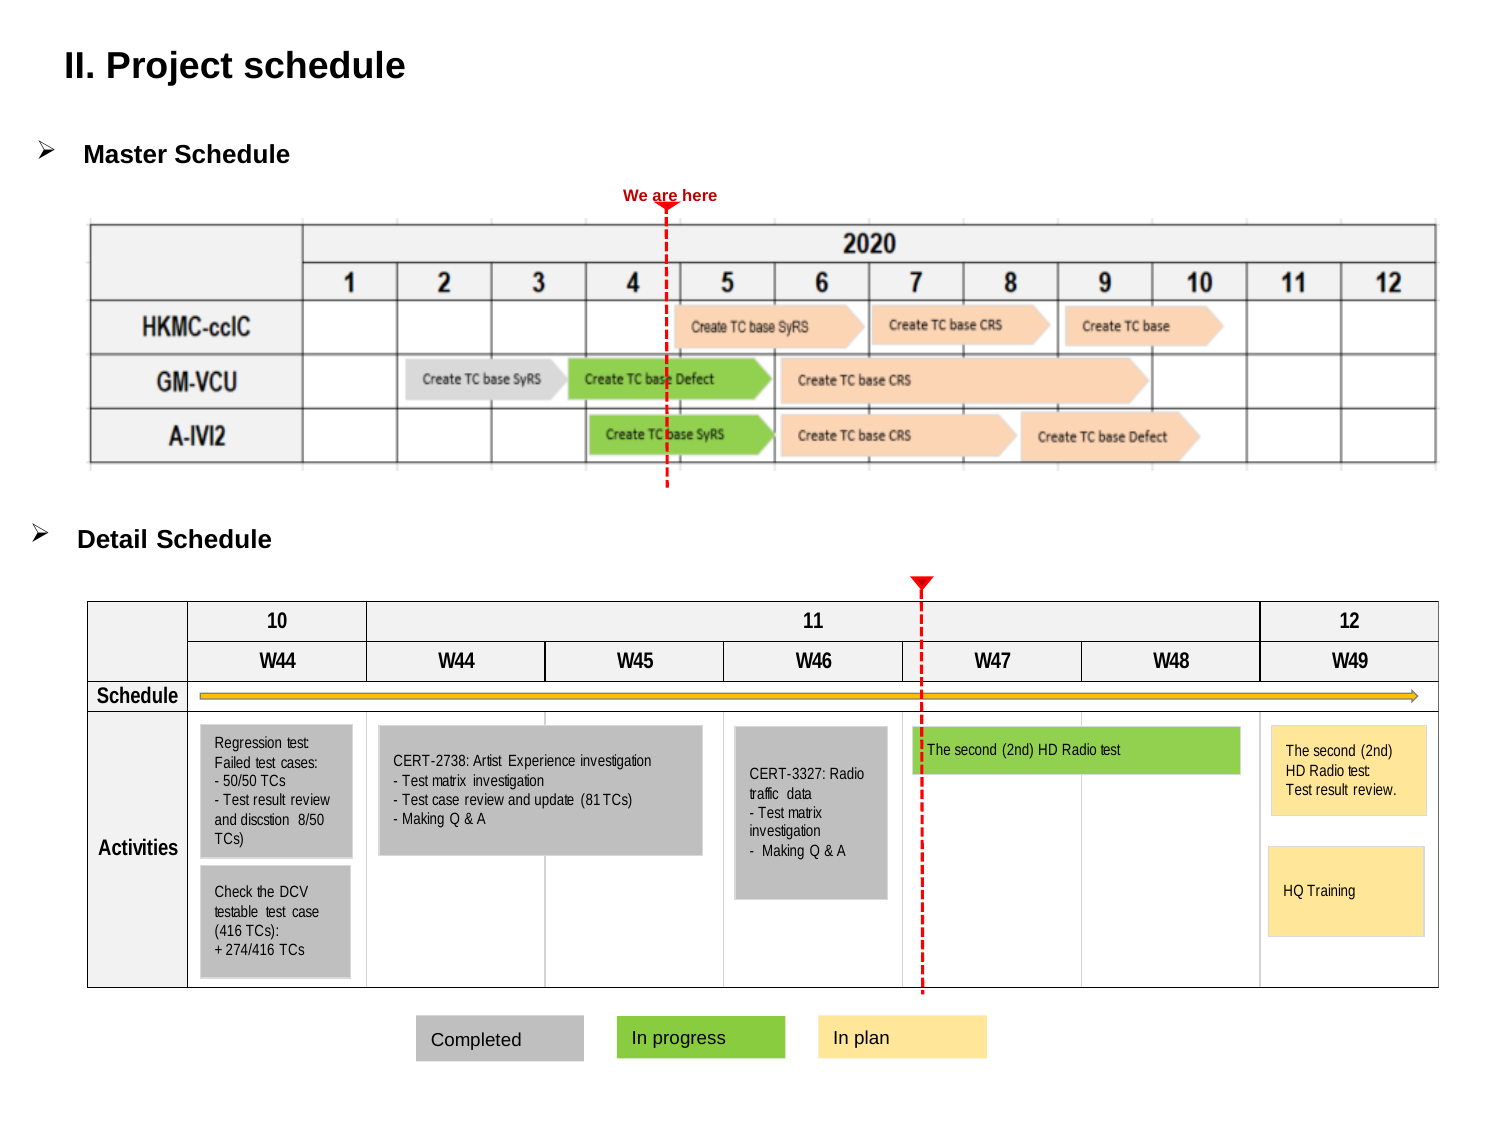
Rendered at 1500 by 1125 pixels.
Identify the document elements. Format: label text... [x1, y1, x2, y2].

text_box Detail Schedule [15, 511, 295, 562]
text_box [86, 601, 913, 989]
title II. Project schedule [49, 11, 1453, 122]
picture [86, 218, 608, 471]
picture [741, 218, 1440, 471]
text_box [608, 176, 741, 488]
text_box Master Schedule [21, 130, 313, 177]
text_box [913, 577, 931, 995]
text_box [931, 601, 1440, 989]
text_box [416, 1015, 987, 1062]
